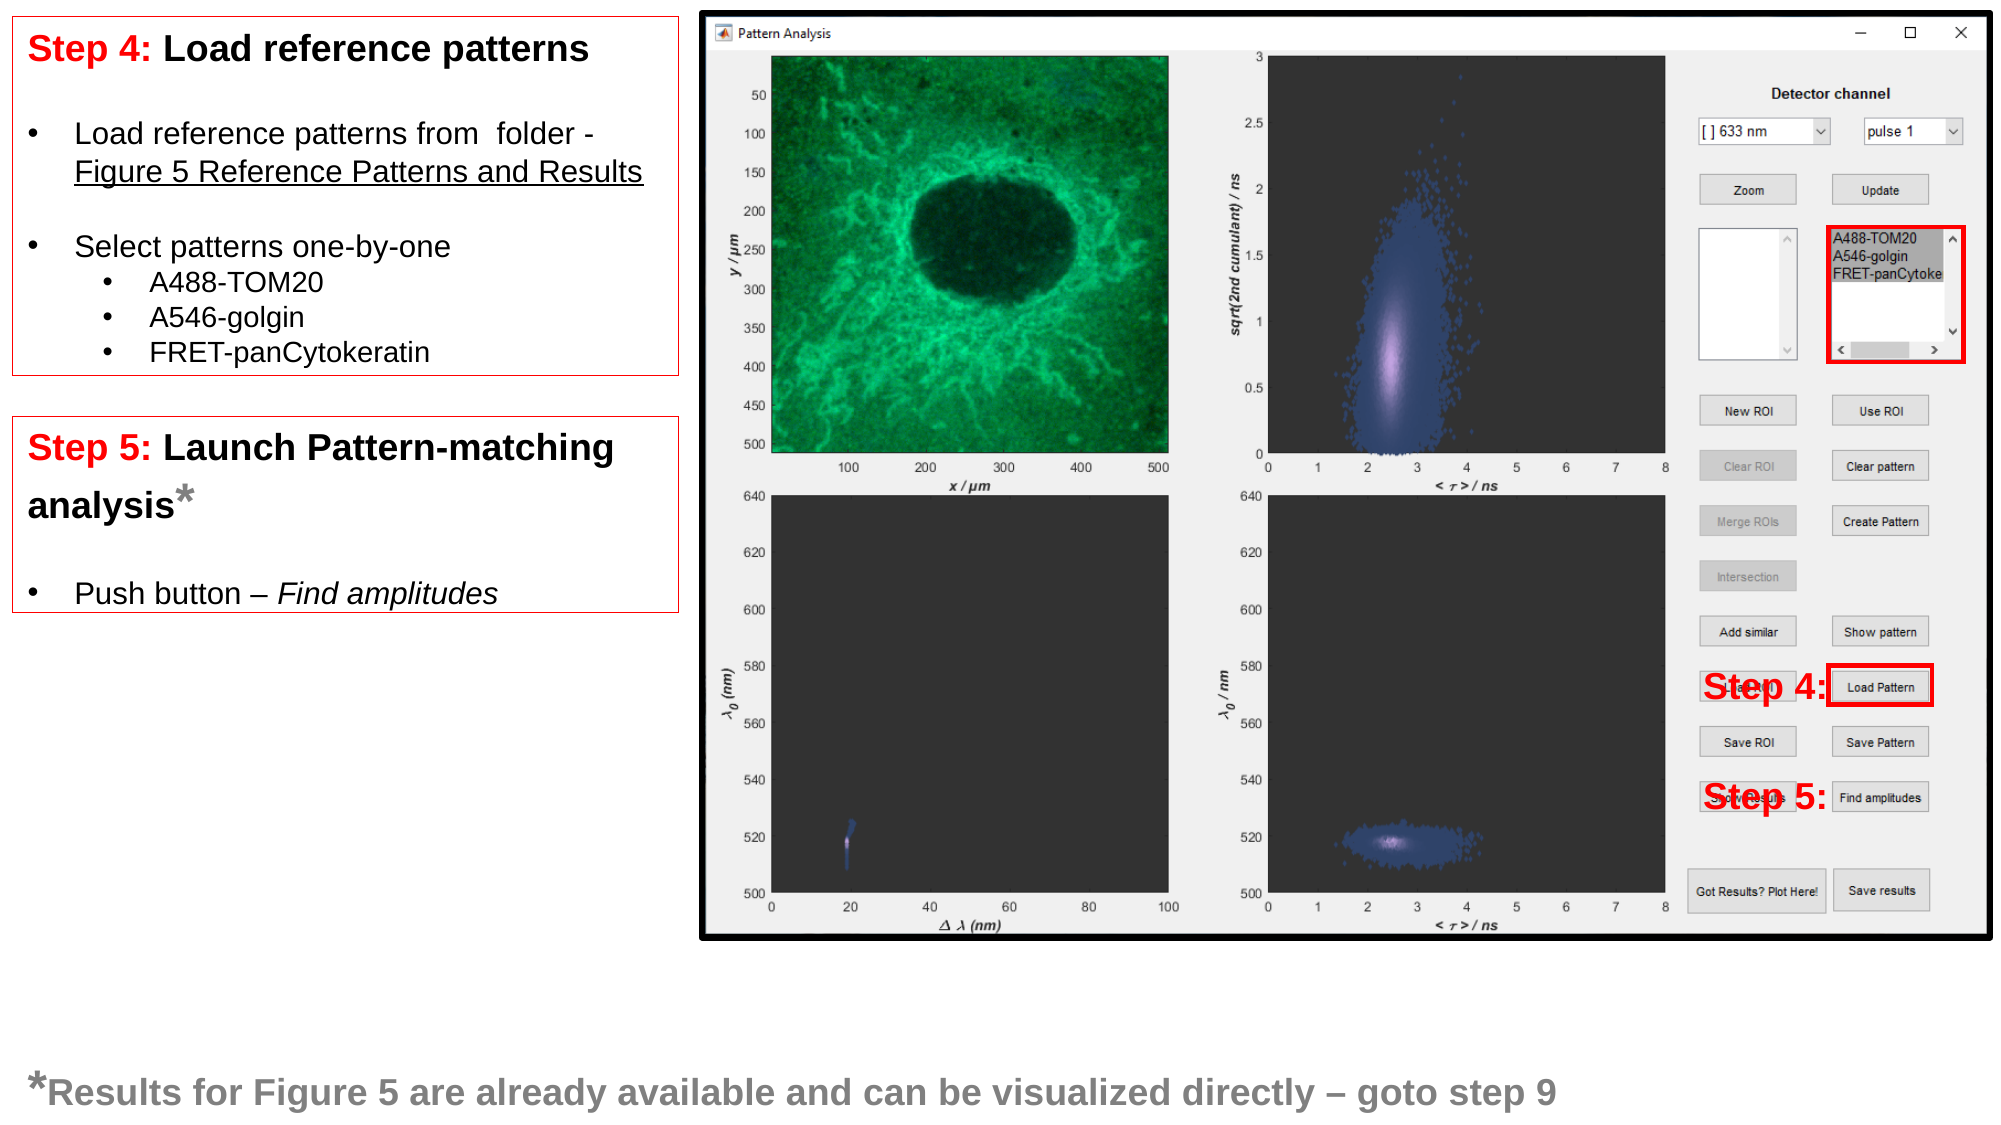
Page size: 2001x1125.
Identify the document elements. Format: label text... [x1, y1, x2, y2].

text_box Step 4: Load reference patterns Load reference patterns from folder - Figure 5 Reference Patterns and Results Select patterns one-by-one A488-TOM20 A546-golgin FRET-panCytokeratin [12, 16, 679, 376]
text_box Step 5: Launch Pattern-matching analysis* Push button – Find amplitudes [12, 416, 679, 613]
picture [704, 16, 1988, 935]
text_box *Results for Figure 5 are already available and can be visualized directly – goto step 9 [12, 1047, 1622, 1123]
